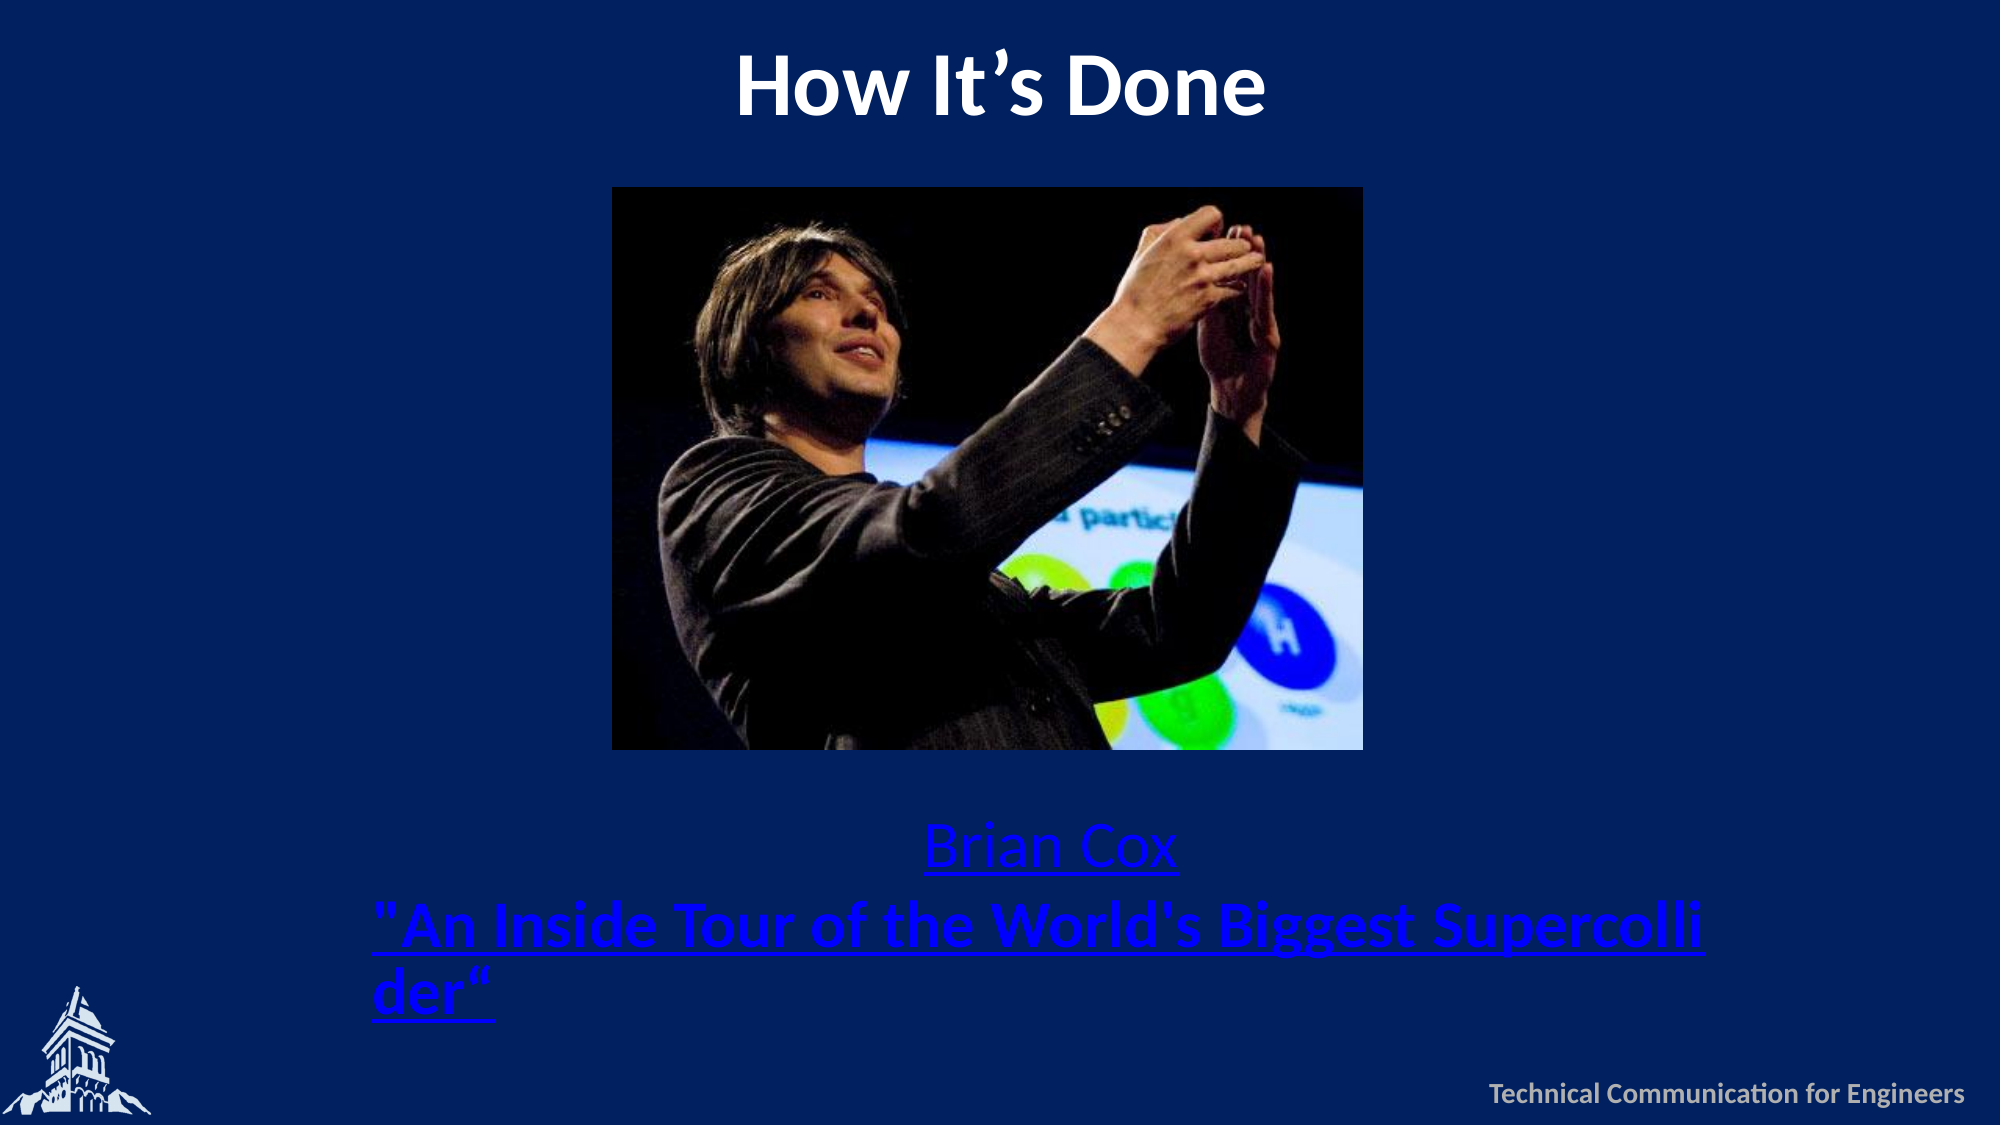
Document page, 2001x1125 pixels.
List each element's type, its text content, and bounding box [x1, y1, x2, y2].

text_box Brian Cox "An Inside Tour of the World's Biggest Supercollider“ [357, 793, 1745, 1049]
text_box Technical Communication for Engineers [1474, 1067, 1981, 1117]
picture [0, 986, 152, 1118]
text_box How It’s Done [287, 16, 1716, 142]
picture [612, 186, 1363, 750]
